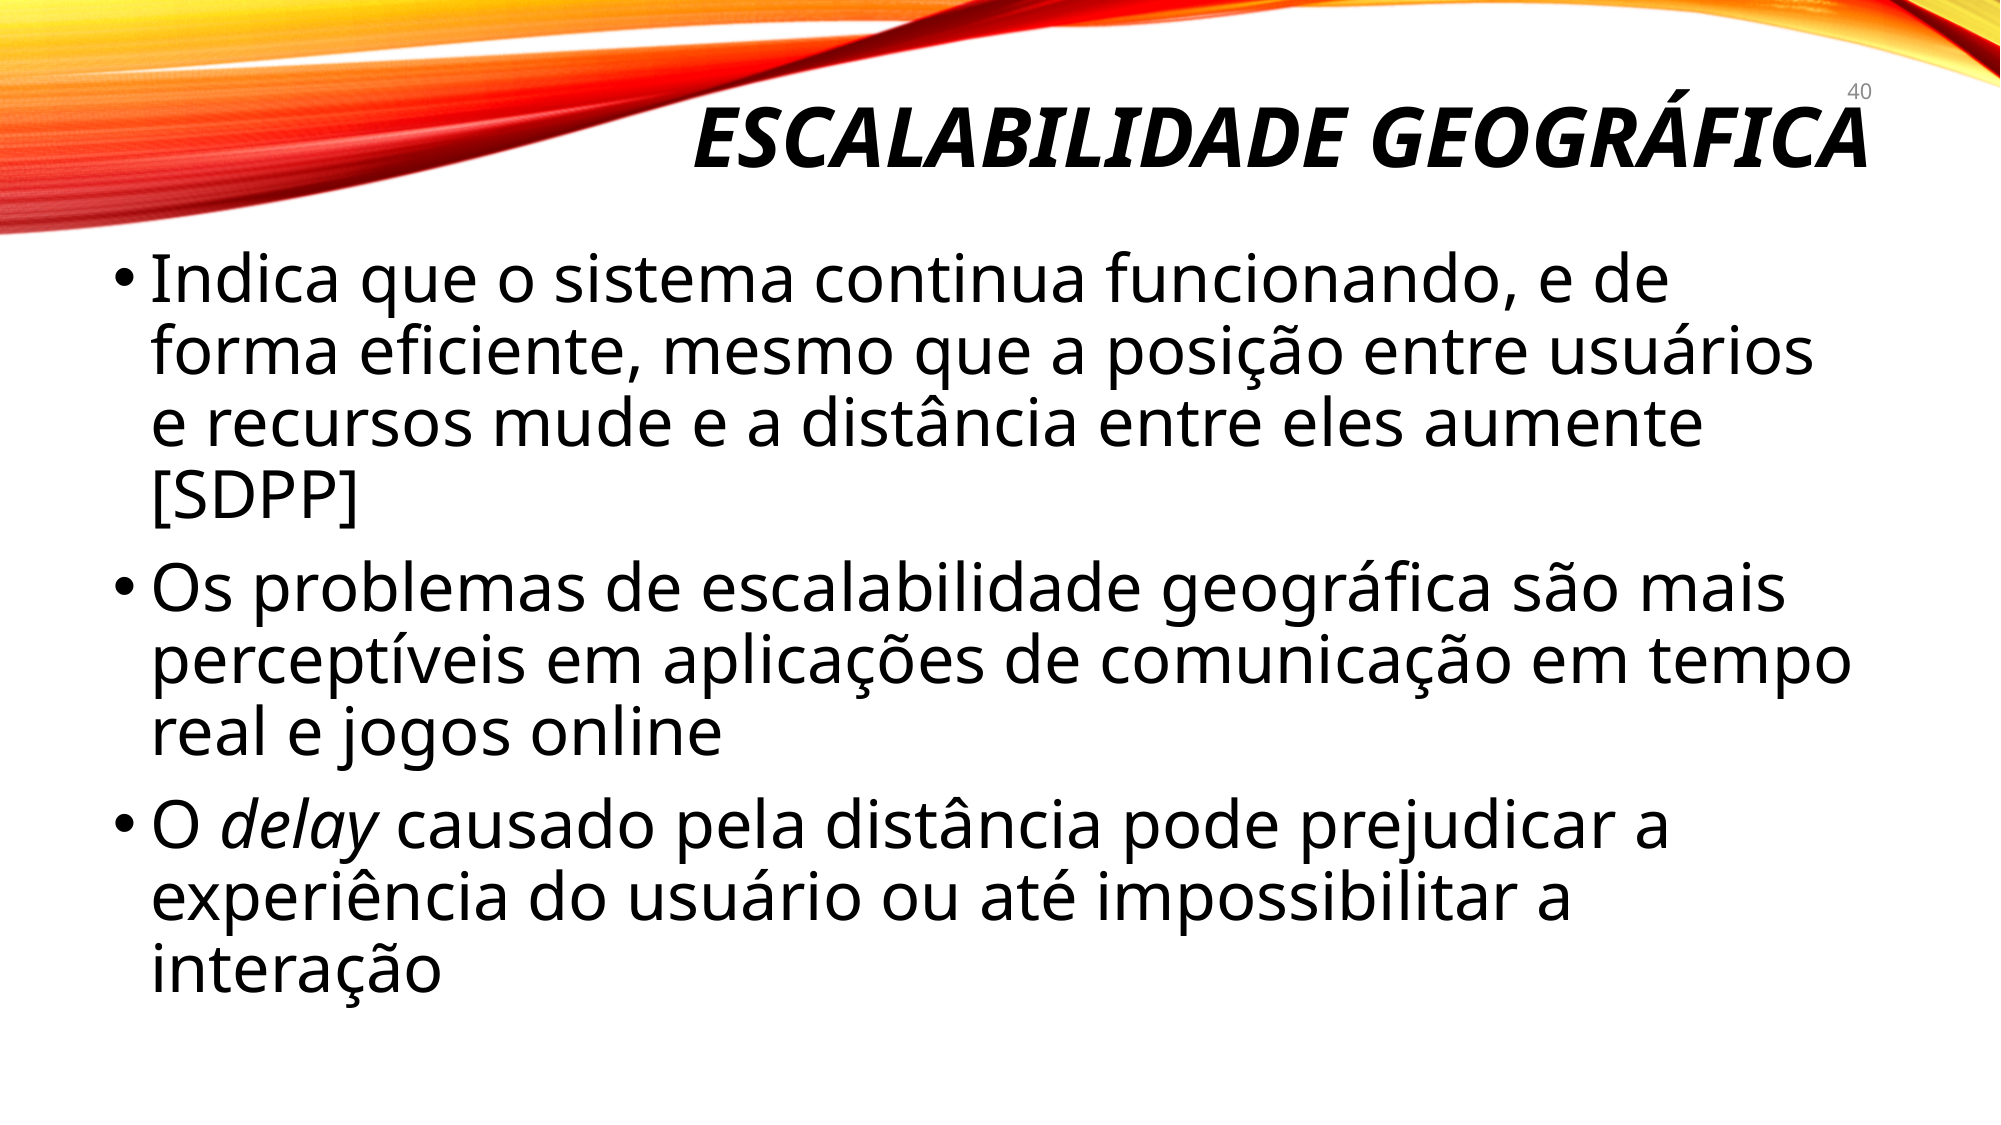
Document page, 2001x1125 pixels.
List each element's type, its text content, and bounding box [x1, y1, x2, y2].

picture [0, 0, 2000, 237]
slide_number 40 [1437, 62, 1888, 123]
list Indica que o sistema continua funcionando, e de forma eficiente, mesmo que a posição entre usuários e recursos mude e a distância entre eles aumente [SDPP] Os problemas de escalabilidade geográfica são mais perceptíveis em aplicações de comunicação em tempo real e jogos online O delay causado pela distância pode prejudicar a experiência do usuário ou até impossibilitar a interação [97, 236, 1888, 1063]
title ESCALABILIDADE geográfica [323, 16, 1888, 236]
